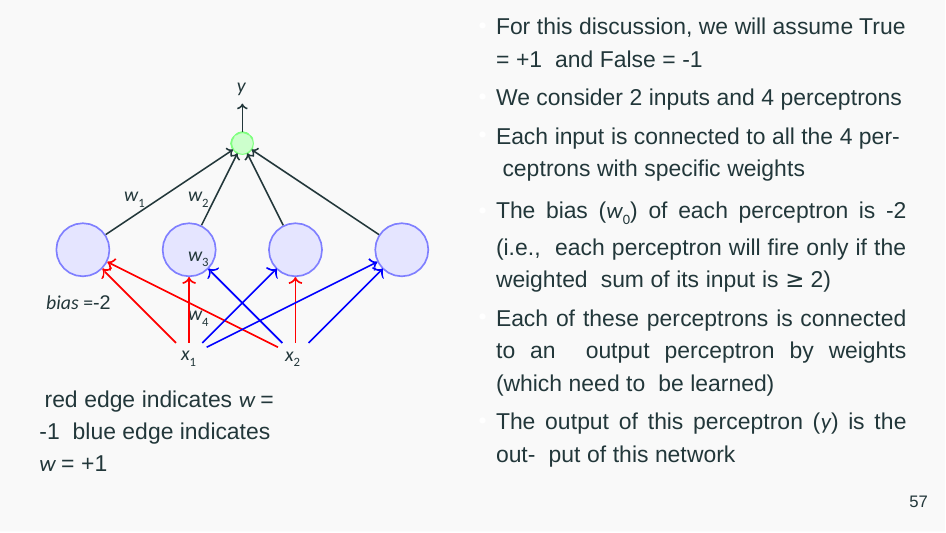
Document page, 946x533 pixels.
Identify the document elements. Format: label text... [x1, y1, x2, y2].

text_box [56, 222, 95, 277]
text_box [388, 222, 429, 277]
text_box bias =-2 [44, 287, 95, 314]
text_box For this discussion, we will assume True = +1 and False = -1 We consider 2 inputs and 4 perceptrons Each input is connected to all the 4 per- ceptrons with specific weights The bias (w0) of each perceptron is -2 (i.e., each perceptron will fire only if the weighted sum of its input is ≥ 2) Each of these perceptrons is connected to an output perceptron by weights (which need to be learned) The output of this perceptron (y) is the out- put of this network [472, 4, 912, 467]
text_box 57 [907, 490, 930, 512]
text_box x1 red edge indicates w = -1 blue edge indicates w = +1 [33, 322, 291, 477]
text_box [100, 104, 384, 348]
text_box x2 [291, 358, 312, 369]
text_box y [234, 70, 250, 97]
